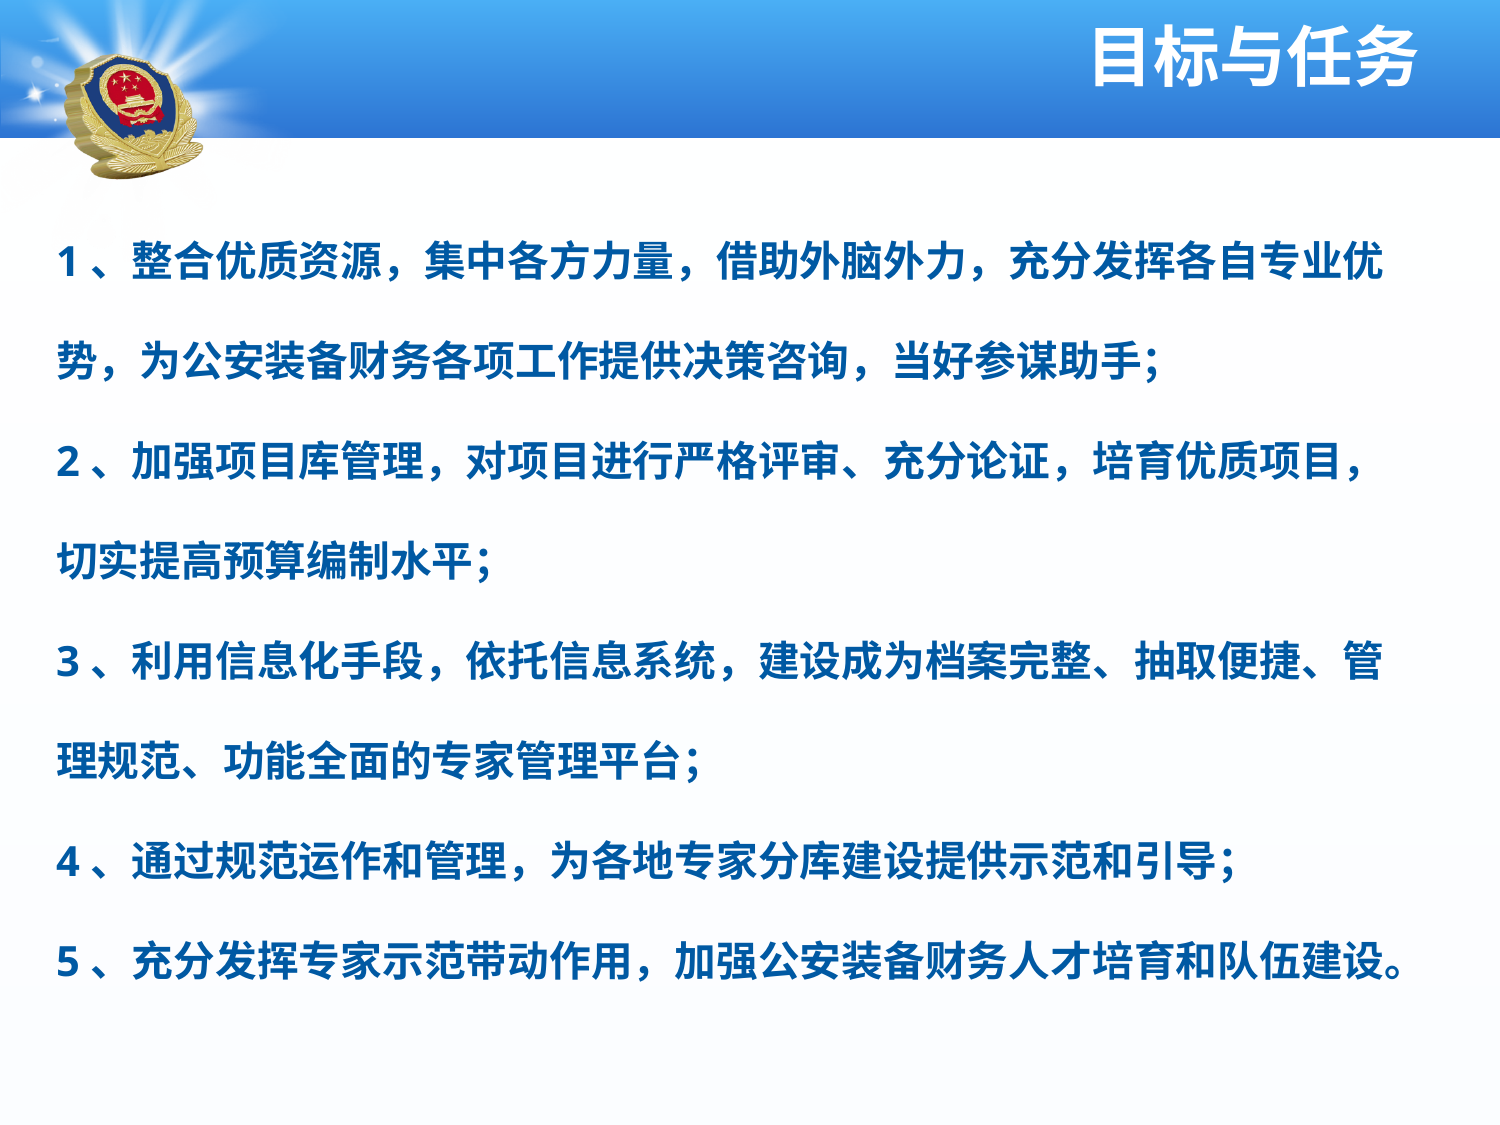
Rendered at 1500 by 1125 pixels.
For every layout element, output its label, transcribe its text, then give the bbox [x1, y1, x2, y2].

text_box 目标与任务 [299, 7, 1436, 126]
picture [1, 0, 427, 262]
text_box 1、整合优质资源，集中各方力量，借助外脑外力，充分发挥各自专业优势，为公安装备财务各项工作提供决策咨询，当好参谋助手； 2、加强项目库管理，对项目进行严格评审、充分论证，培育优质项目，切实提高预算编制水平； 3、利用信息化手段，依托信息系统，建设成为档案完整、抽取便捷、管理规范、功能全面的专家管理平台； 4、通过规范运作和管理，为各地专家分库建设提供示范和引导； 5、充分发挥专家示范带动作用，加强公安装备财务人才培育和队伍建设。 [41, 177, 1435, 993]
